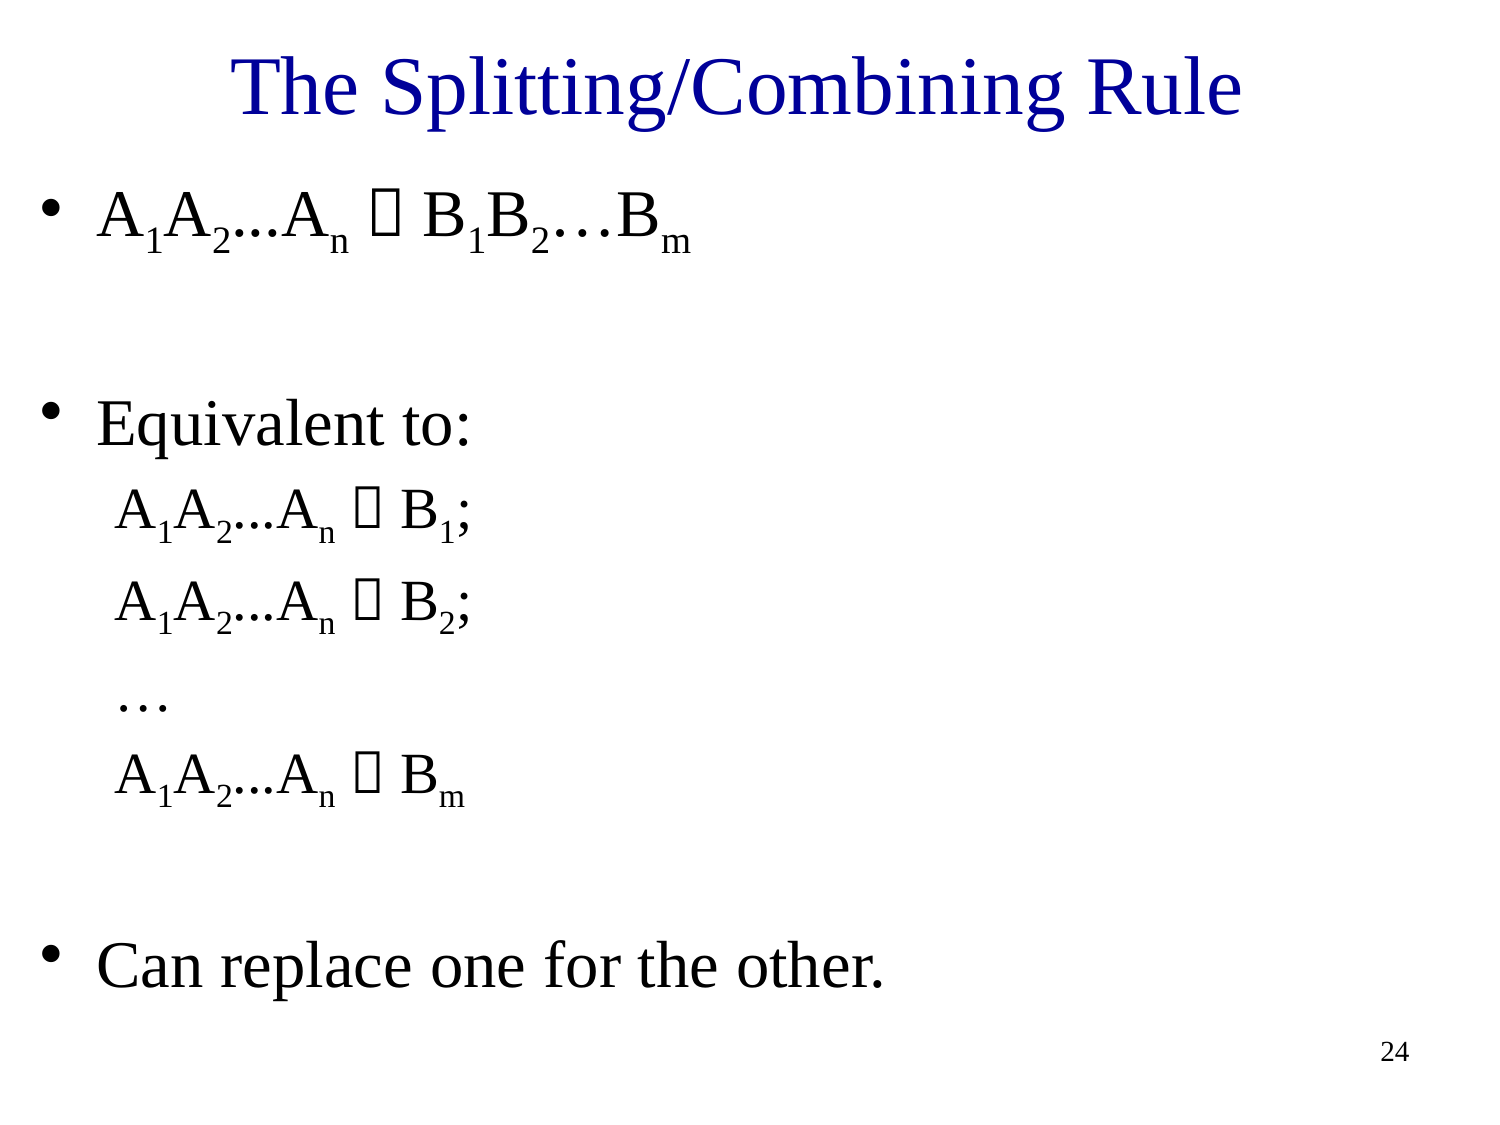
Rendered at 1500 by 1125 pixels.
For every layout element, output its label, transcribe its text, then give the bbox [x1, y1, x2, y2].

slide_number 24 [1112, 1024, 1426, 1101]
title The Splitting/Combining Rule [24, 24, 1450, 138]
list A1A2...An  B1B2…Bm Equivalent to: A1A2...An  B1; A1A2...An  B2; … A1A2...An  Bm Can replace one for the other. [24, 162, 1450, 1050]
